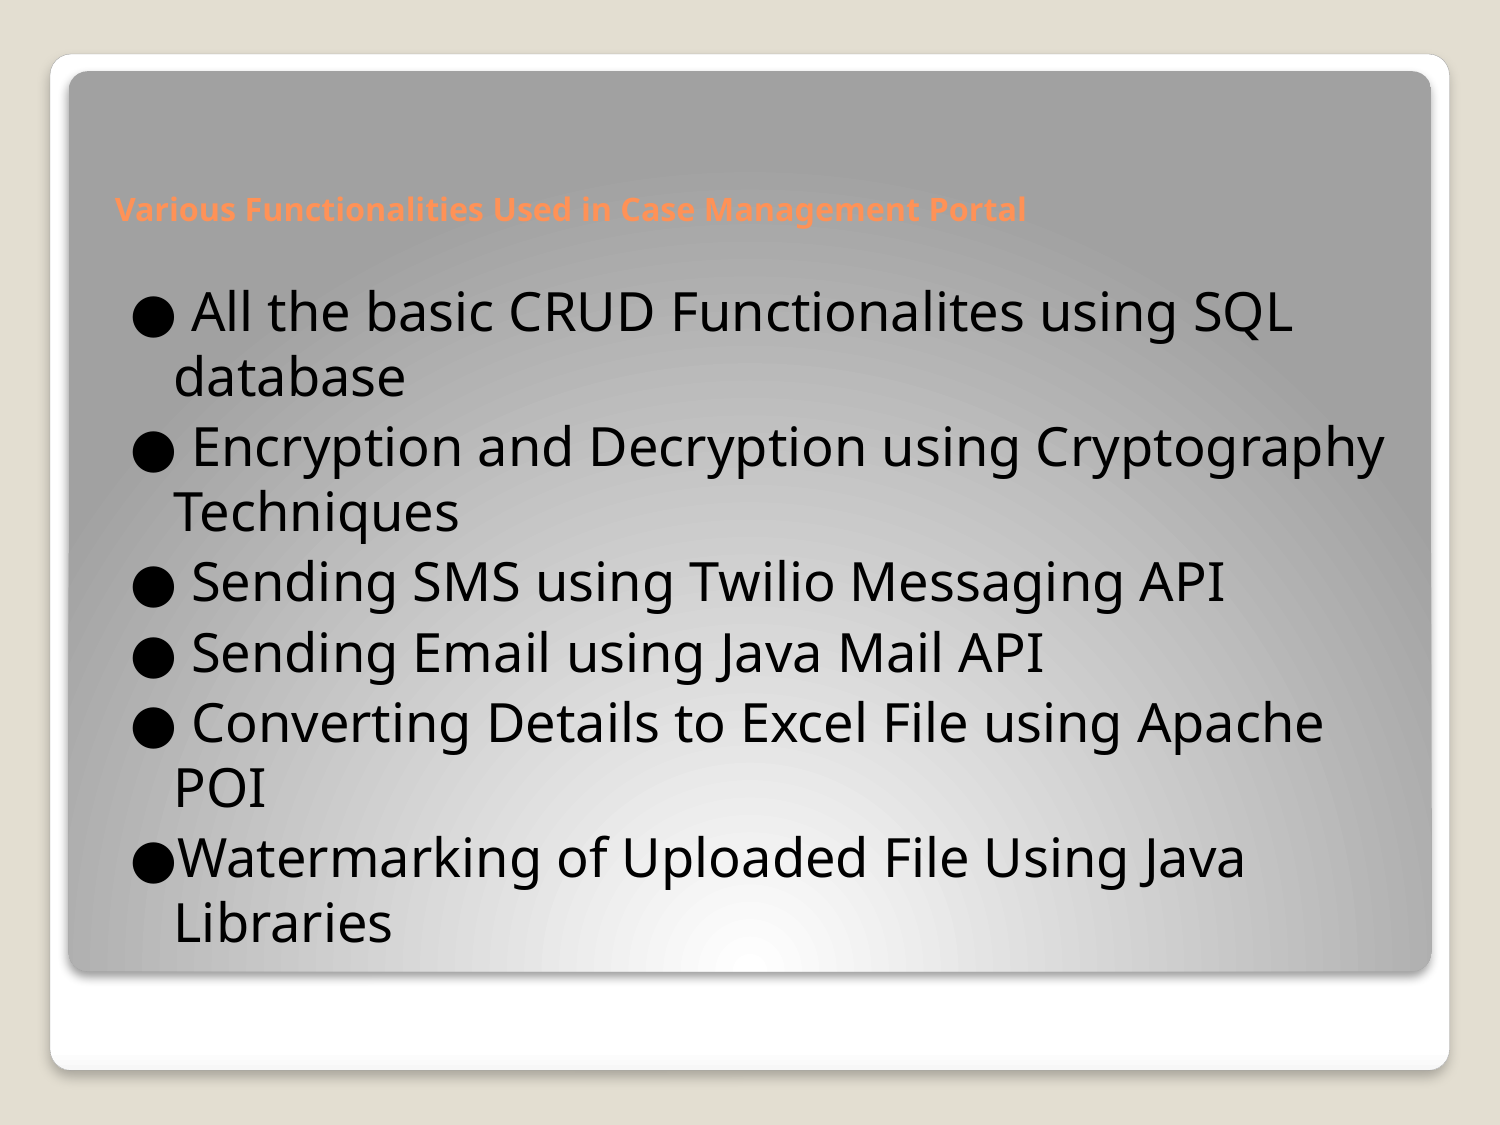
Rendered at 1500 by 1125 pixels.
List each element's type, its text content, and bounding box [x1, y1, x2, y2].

title Various Functionalities Used in Case Management Portal [99, 62, 1443, 235]
list ● All the basic CRUD Functionalites using SQL database ● Encryption and Decryption using Cryptography Techniques ● Sending SMS using Twilio Messaging API ● Sending Email using Java Mail API ● Converting Details to Excel File using Apache POI ●Watermarking of Uploaded File Using Java Libraries [99, 262, 1438, 983]
